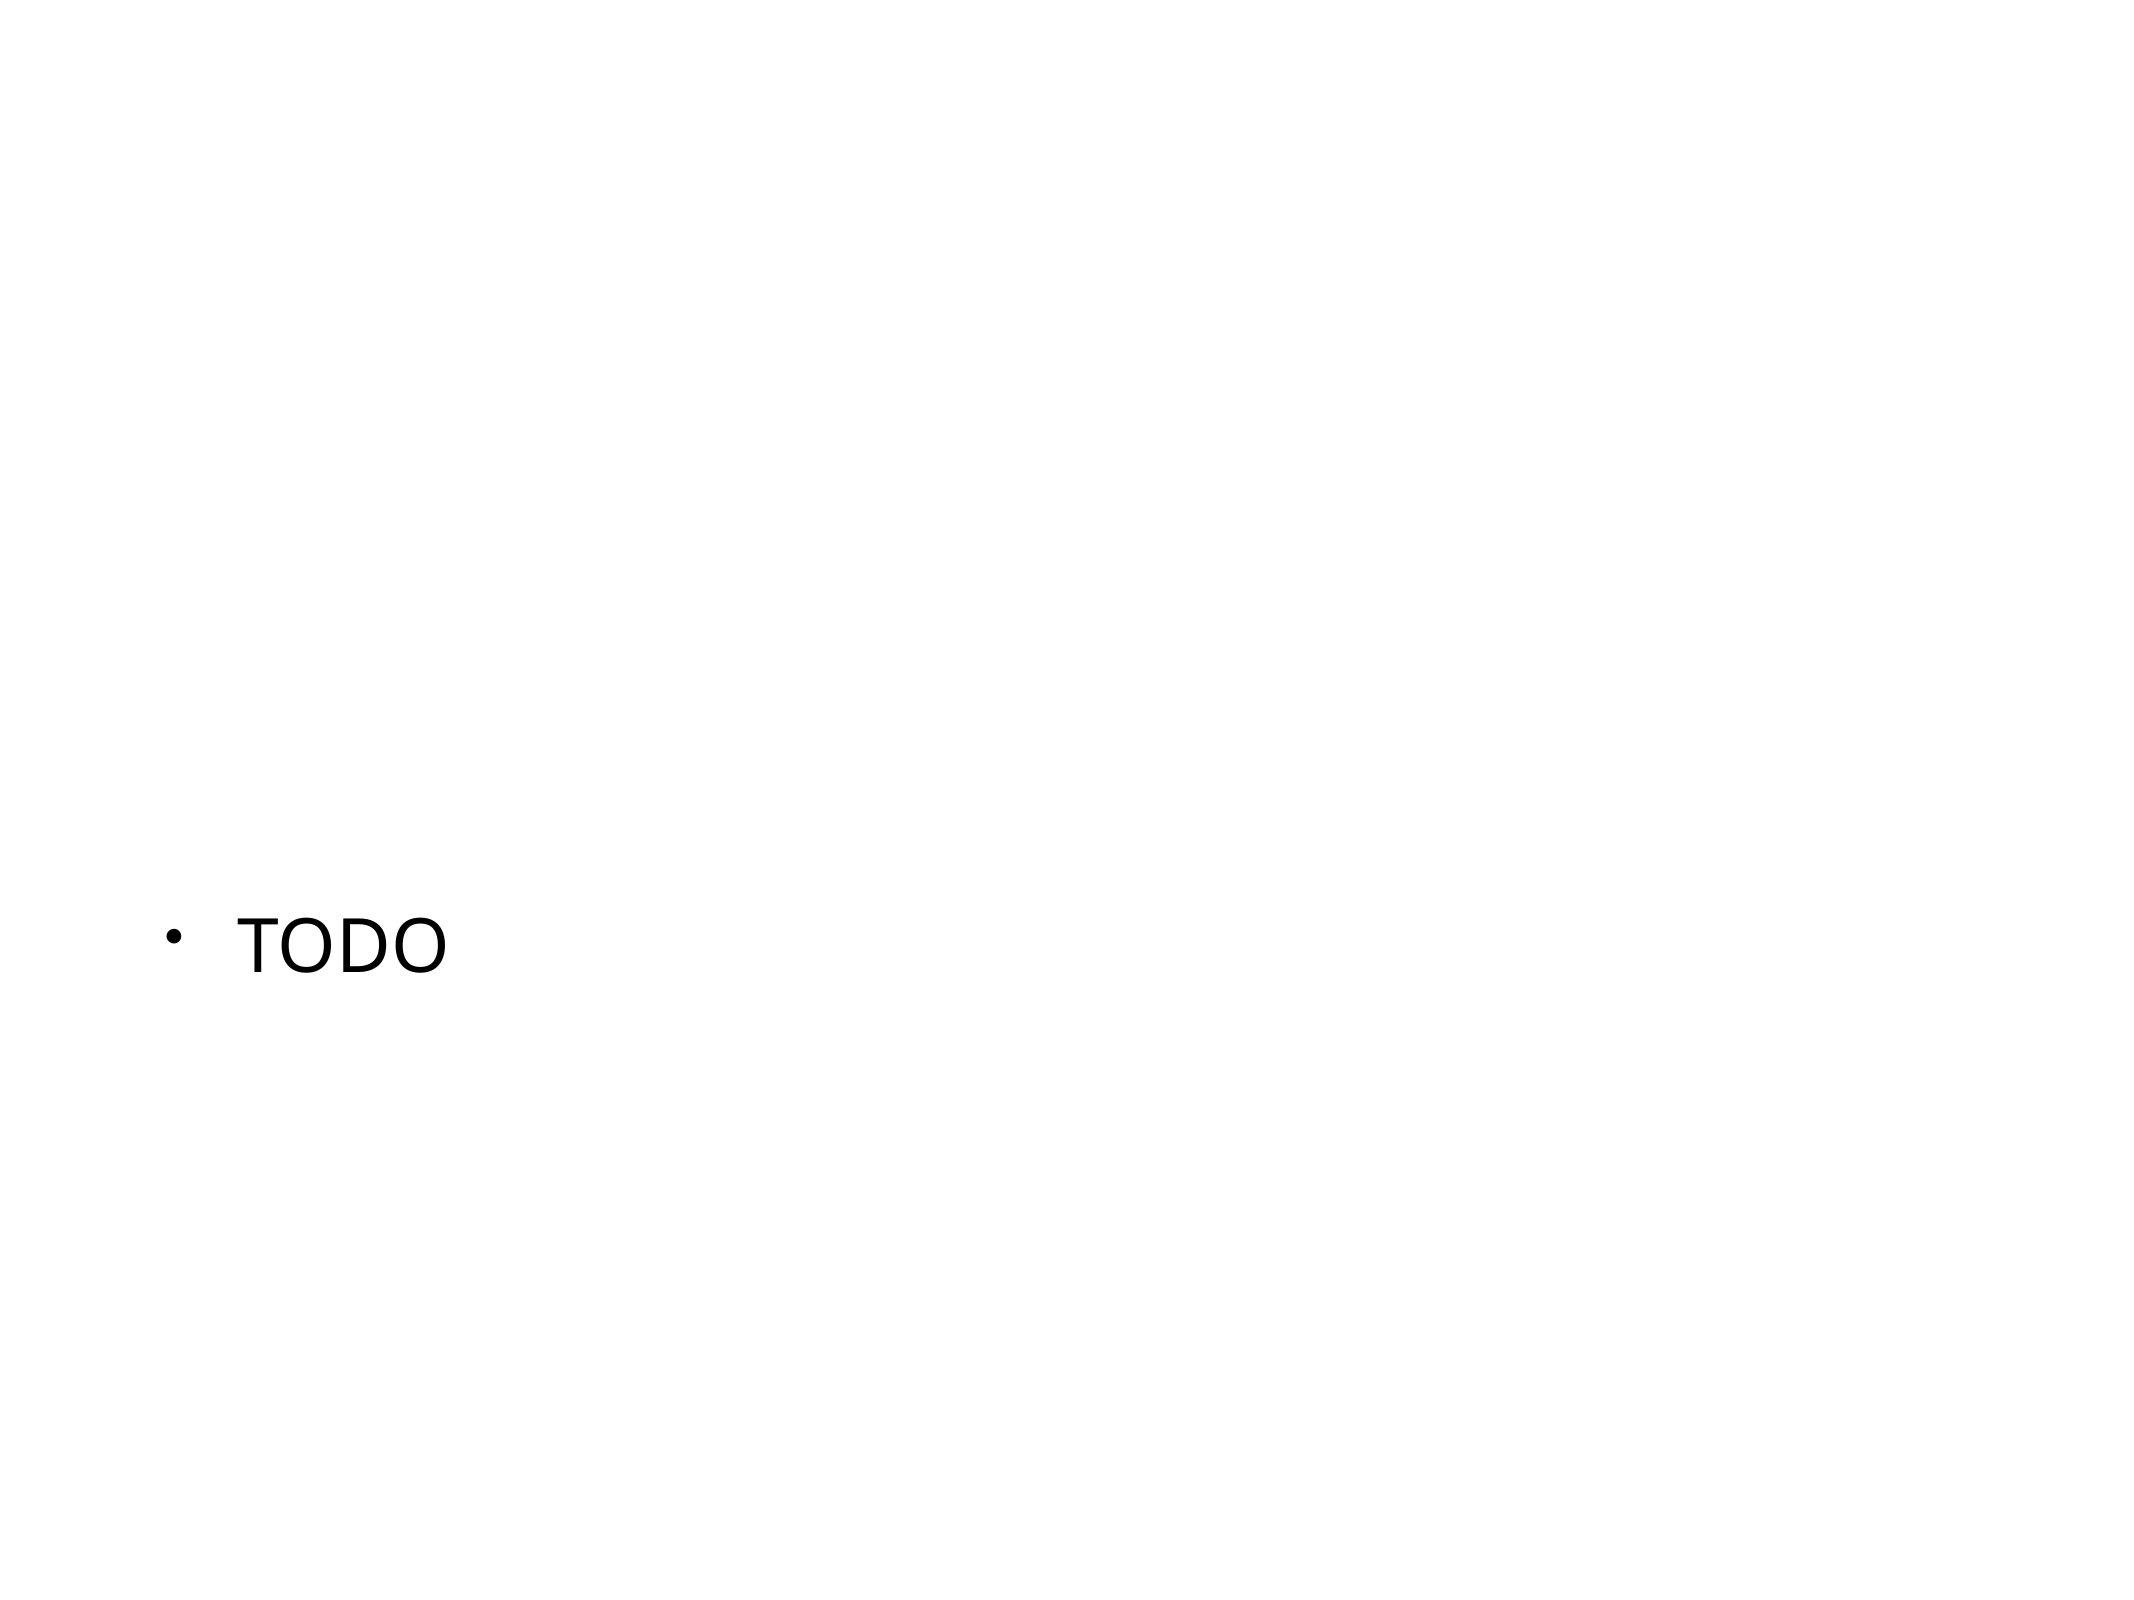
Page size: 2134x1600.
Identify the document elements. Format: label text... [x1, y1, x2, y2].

list TODO [155, 426, 1978, 1459]
